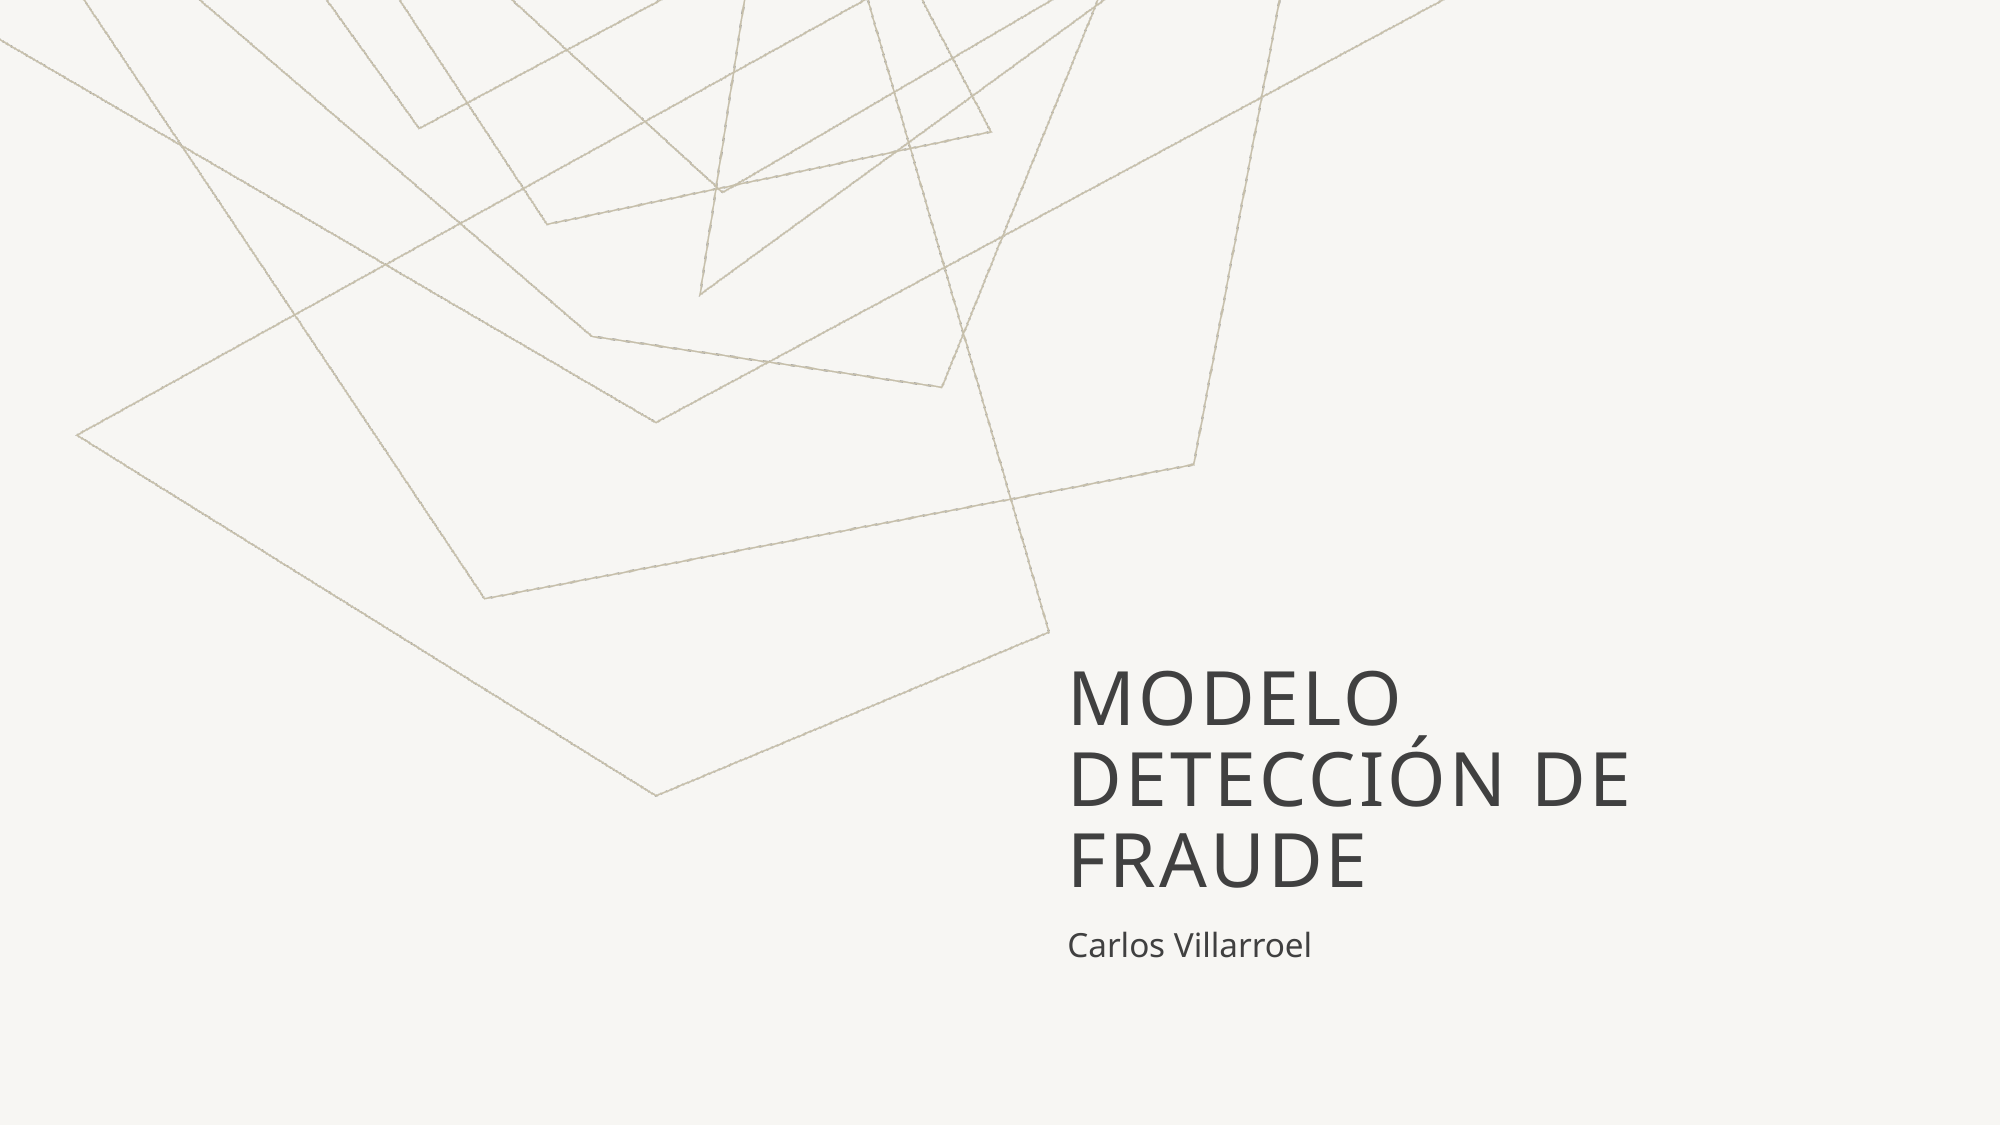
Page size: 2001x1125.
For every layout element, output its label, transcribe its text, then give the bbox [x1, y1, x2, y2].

subtitle Carlos Villarroel [1052, 916, 1864, 982]
title Modelo detección de Fraude [1052, 727, 1864, 912]
picture [0, 0, 1557, 830]
